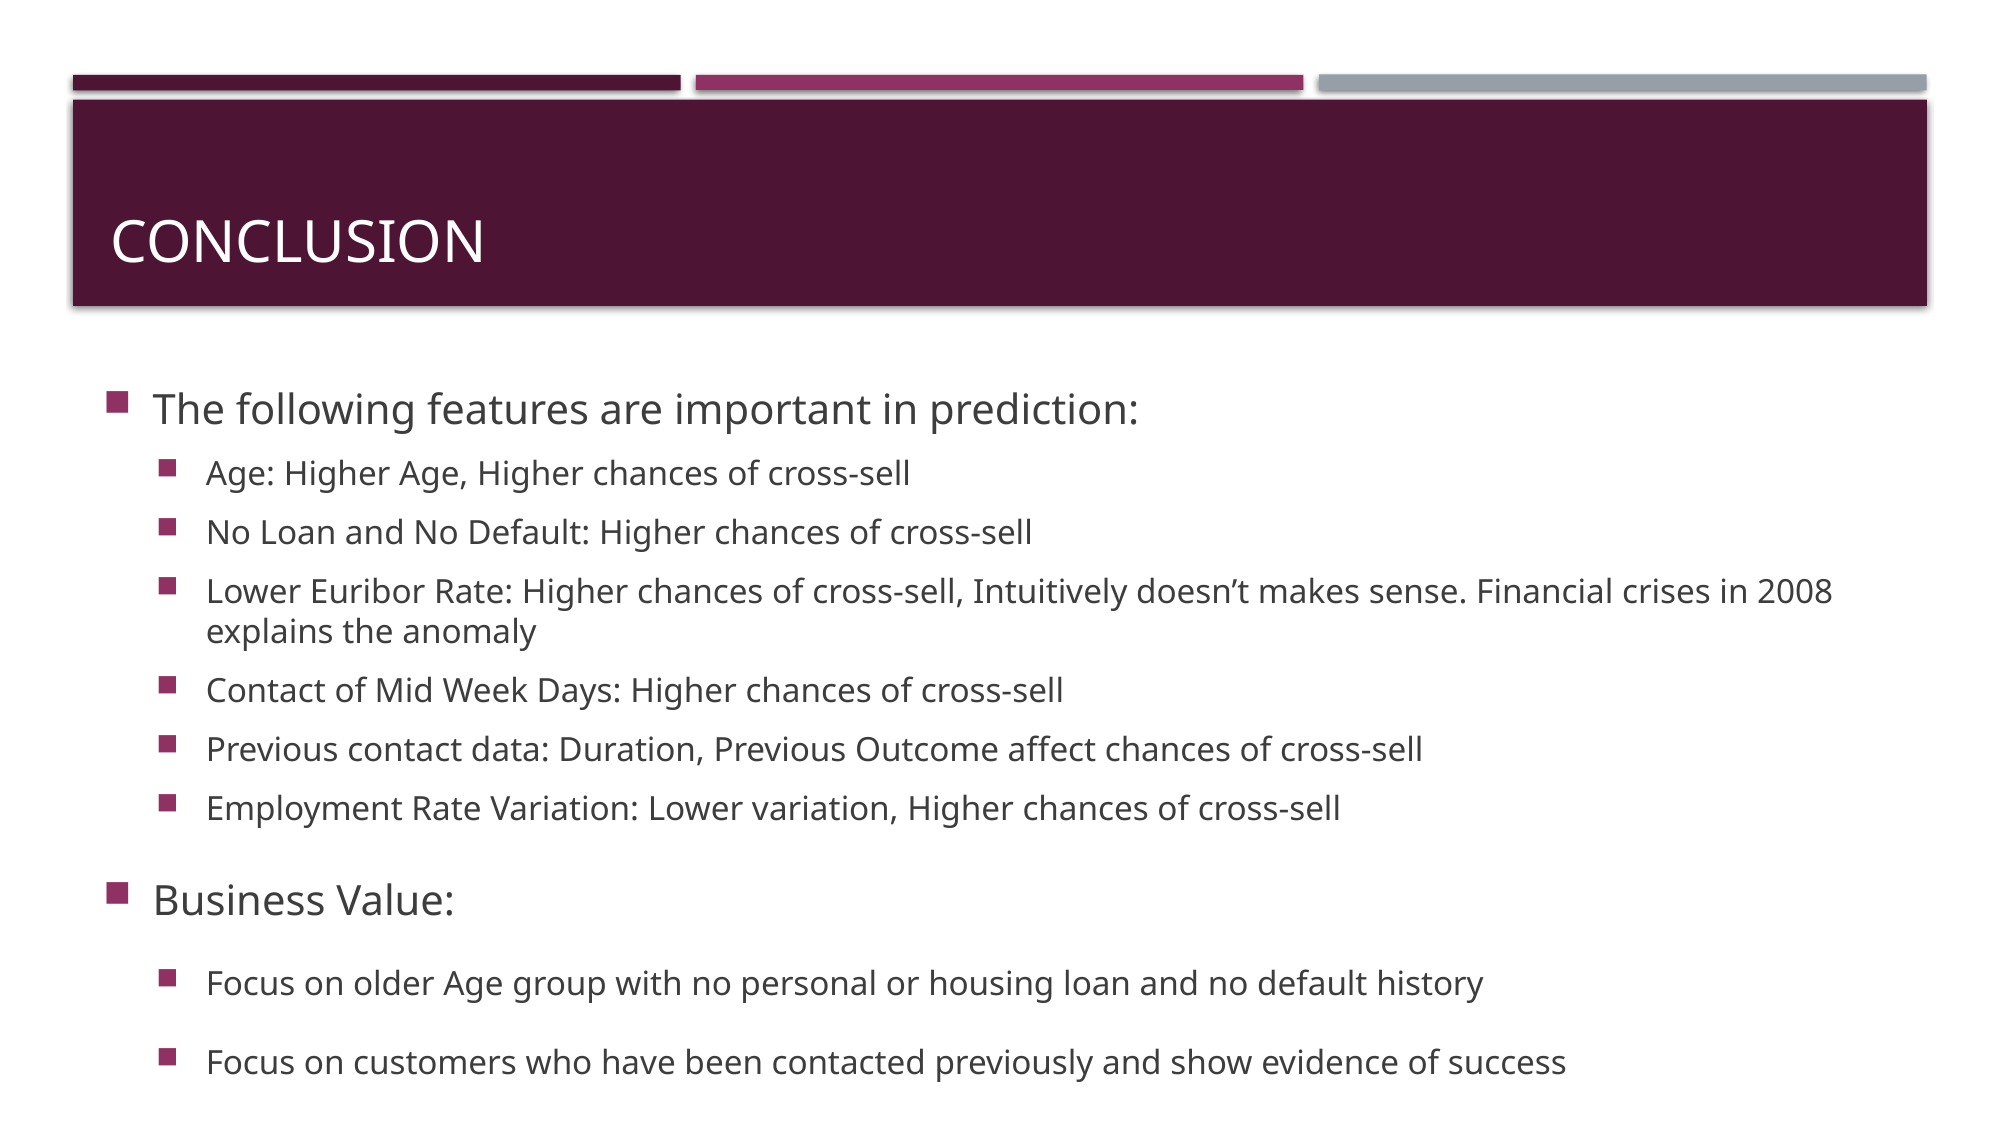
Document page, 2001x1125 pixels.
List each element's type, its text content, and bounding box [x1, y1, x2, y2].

list The following features are important in prediction: Age: Higher Age, Higher chances of cross-sell No Loan and No Default: Higher chances of cross-sell Lower Euribor Rate: Higher chances of cross-sell, Intuitively doesn’t makes sense. Financial crises in 2008 explains the anomaly Contact of Mid Week Days: Higher chances of cross-sell Previous contact data: Duration, Previous Outcome affect chances of cross-sell Employment Rate Variation: Lower variation, Higher chances of cross-sell Business Value: Focus on older Age group with no personal or housing loan and no default history Focus on customers who have been contacted previously and show evidence of success [87, 540, 1897, 1051]
title conclusion [95, 119, 1905, 282]
